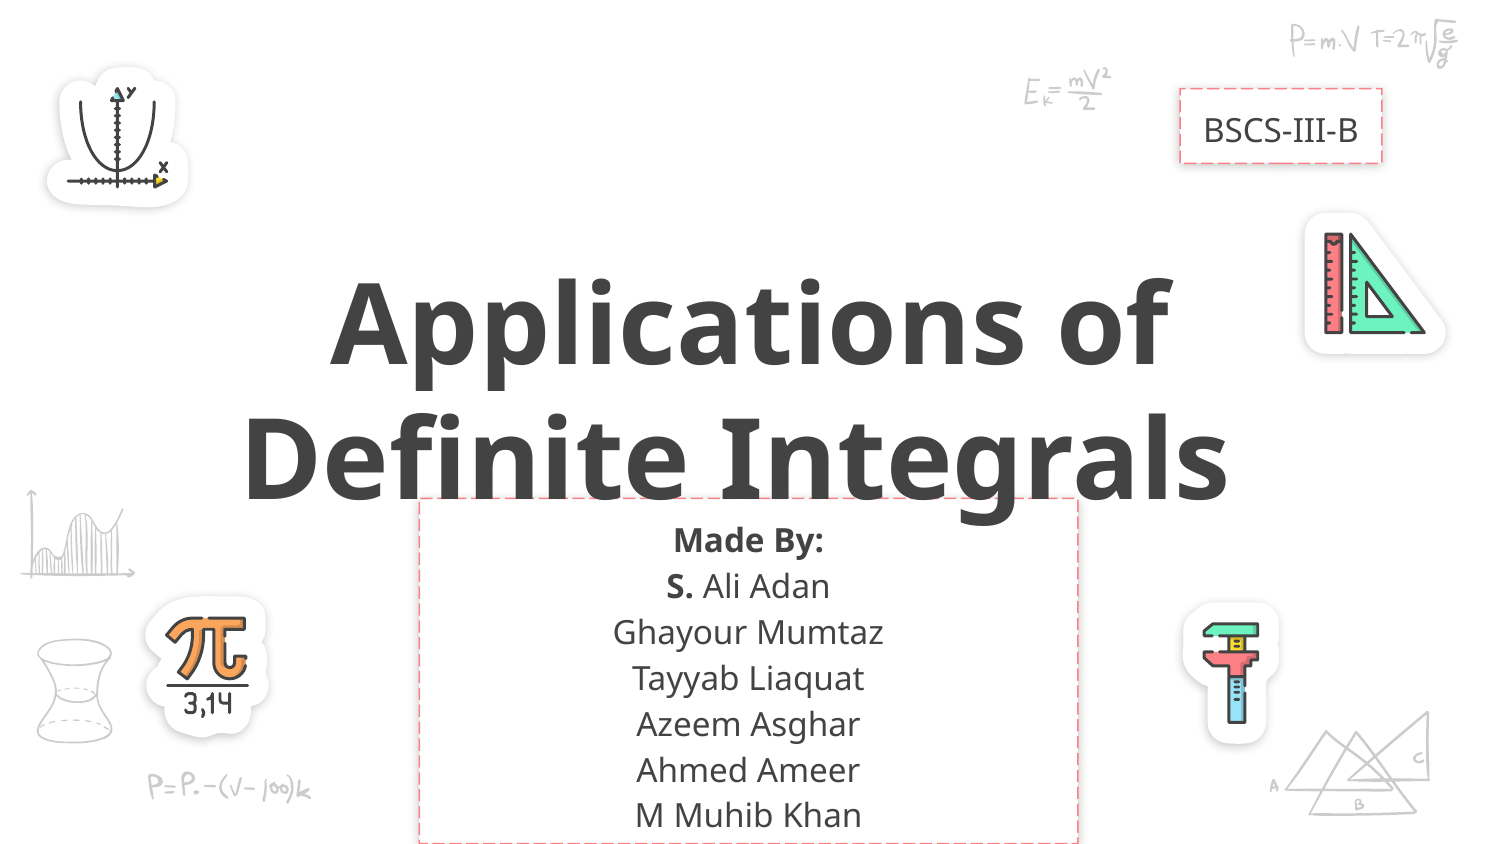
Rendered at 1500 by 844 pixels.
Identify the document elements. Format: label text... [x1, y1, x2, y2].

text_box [1304, 212, 1447, 355]
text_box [1023, 66, 1112, 111]
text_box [144, 595, 272, 738]
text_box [46, 66, 190, 208]
title Applications of Definite Integrals [180, 191, 1320, 538]
subtitle BSCS-III-B [1179, 87, 1383, 165]
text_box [1179, 602, 1280, 745]
subtitle Made By: S. Ali Adan Ghayour Mumtaz Tayyab Liaquat Azeem Asghar Ahmed Ameer M Muhib Khan [418, 538, 1079, 844]
